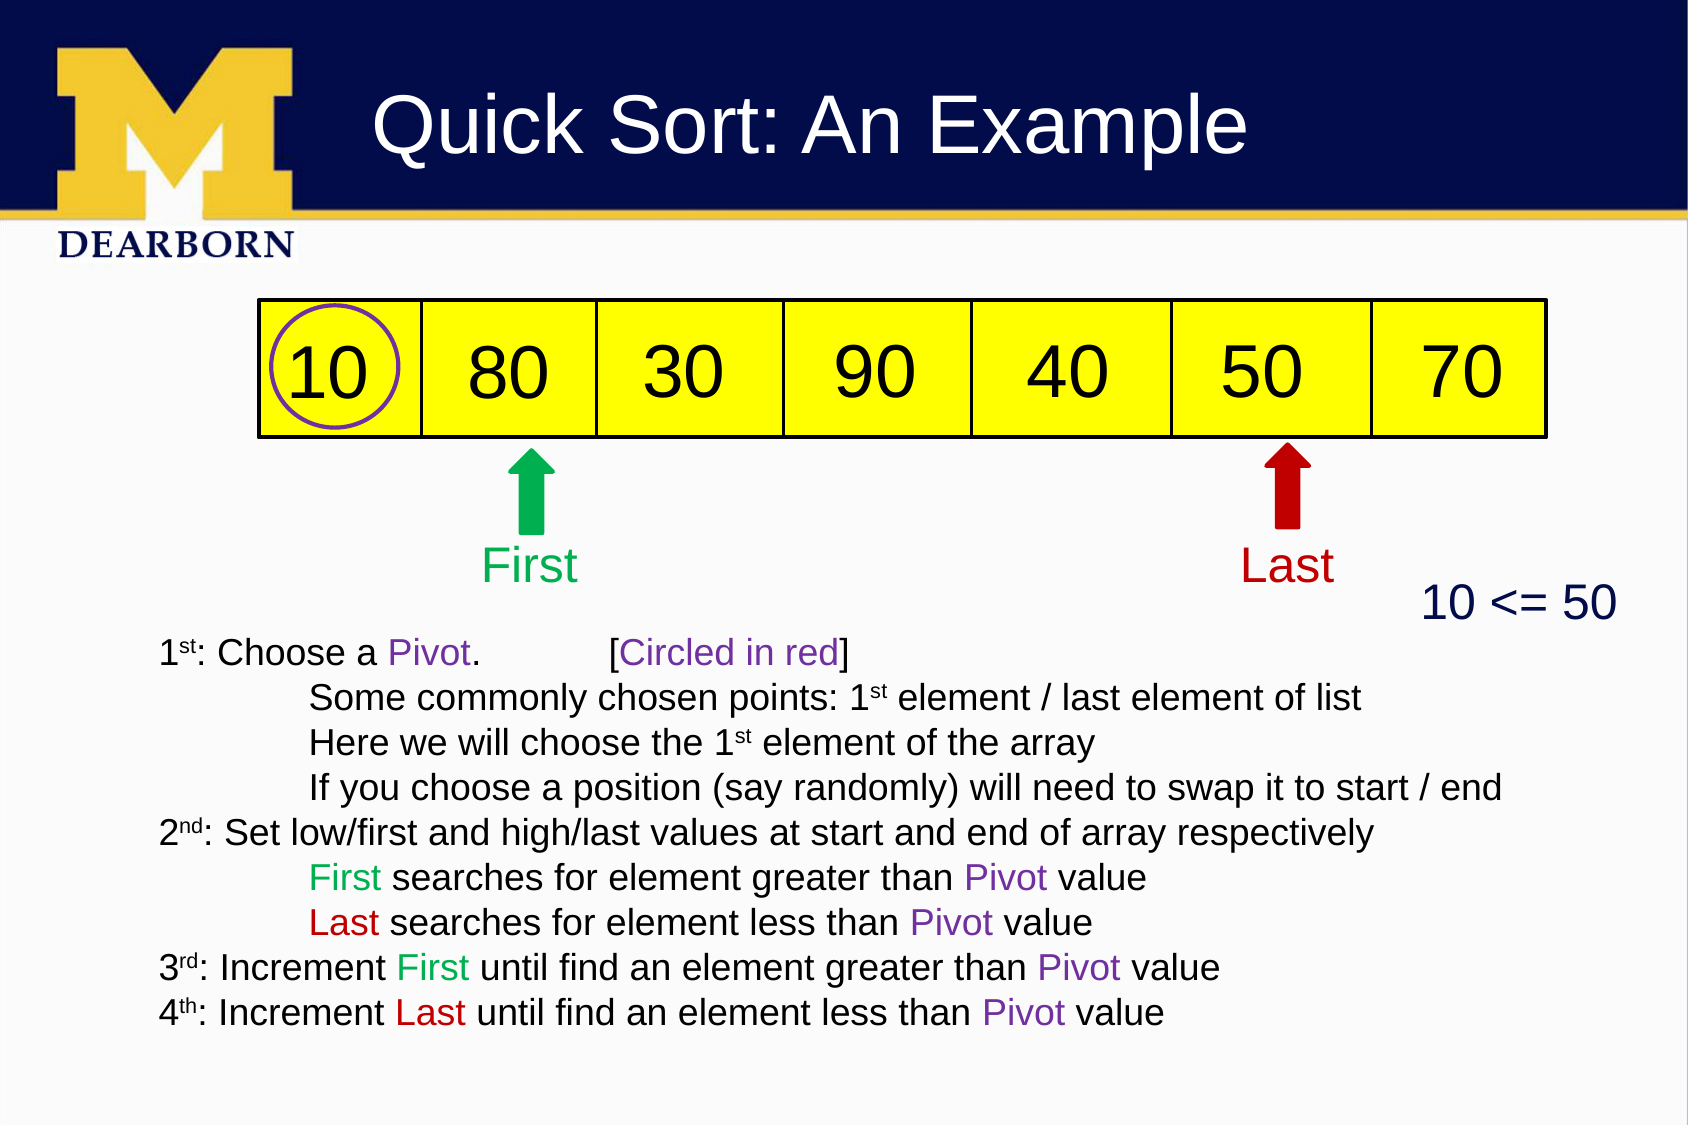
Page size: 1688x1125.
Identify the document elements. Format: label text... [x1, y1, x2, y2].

text_box 40 [1011, 315, 1137, 420]
text_box 90 [819, 315, 944, 420]
text_box 50 [1205, 315, 1331, 420]
text_box 10 [375, 315, 397, 343]
text_box 10 <= 50 [1405, 562, 1636, 638]
text_box Last [1225, 524, 1350, 600]
text_box 70 [1405, 315, 1531, 420]
text_box [257, 298, 1548, 439]
picture [0, 0, 1688, 1125]
text_box 80 [452, 315, 578, 421]
text_box 1st: Choose a Pivot. [Circled in red] Some commonly chosen points: 1st element / last element of list Here we will choose the 1st element of the array If you choose a position (say randomly) will need to swap it to start / end 2nd: Set low/first and high/last values at start and end of array respectively First searches for element greater than Pivot value Last searches for element less than Pivot value 3rd: Increment First until find an element greater than Pivot value 4th: Increment Last until find an element less than Pivot value [143, 620, 1544, 1040]
title Quick Sort: An Example [356, 62, 1688, 154]
text_box 10 [271, 385, 299, 421]
text_box 10 [271, 315, 295, 347]
text_box [1264, 442, 1312, 530]
text_box 10 [370, 390, 397, 421]
text_box [269, 303, 401, 430]
text_box 30 [627, 315, 753, 420]
text_box [508, 448, 555, 536]
text_box First [466, 524, 614, 600]
